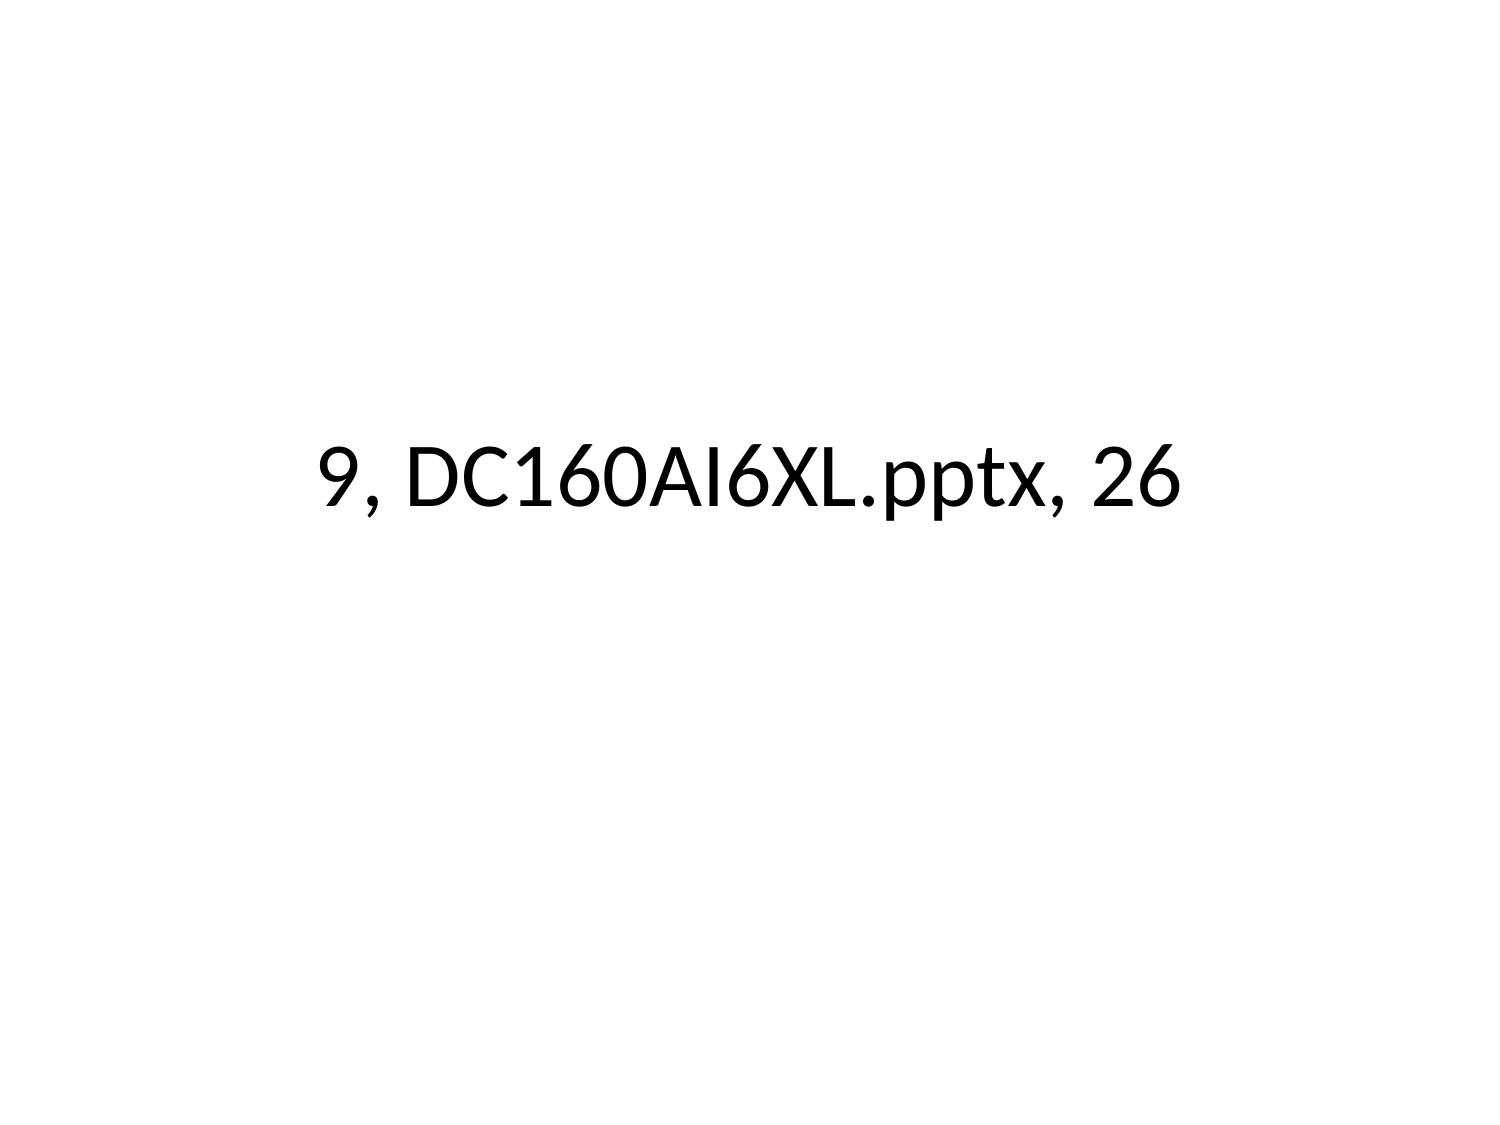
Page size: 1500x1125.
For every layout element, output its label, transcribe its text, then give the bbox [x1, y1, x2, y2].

title 9, DC160AI6XL.pptx, 26 [112, 349, 1388, 591]
